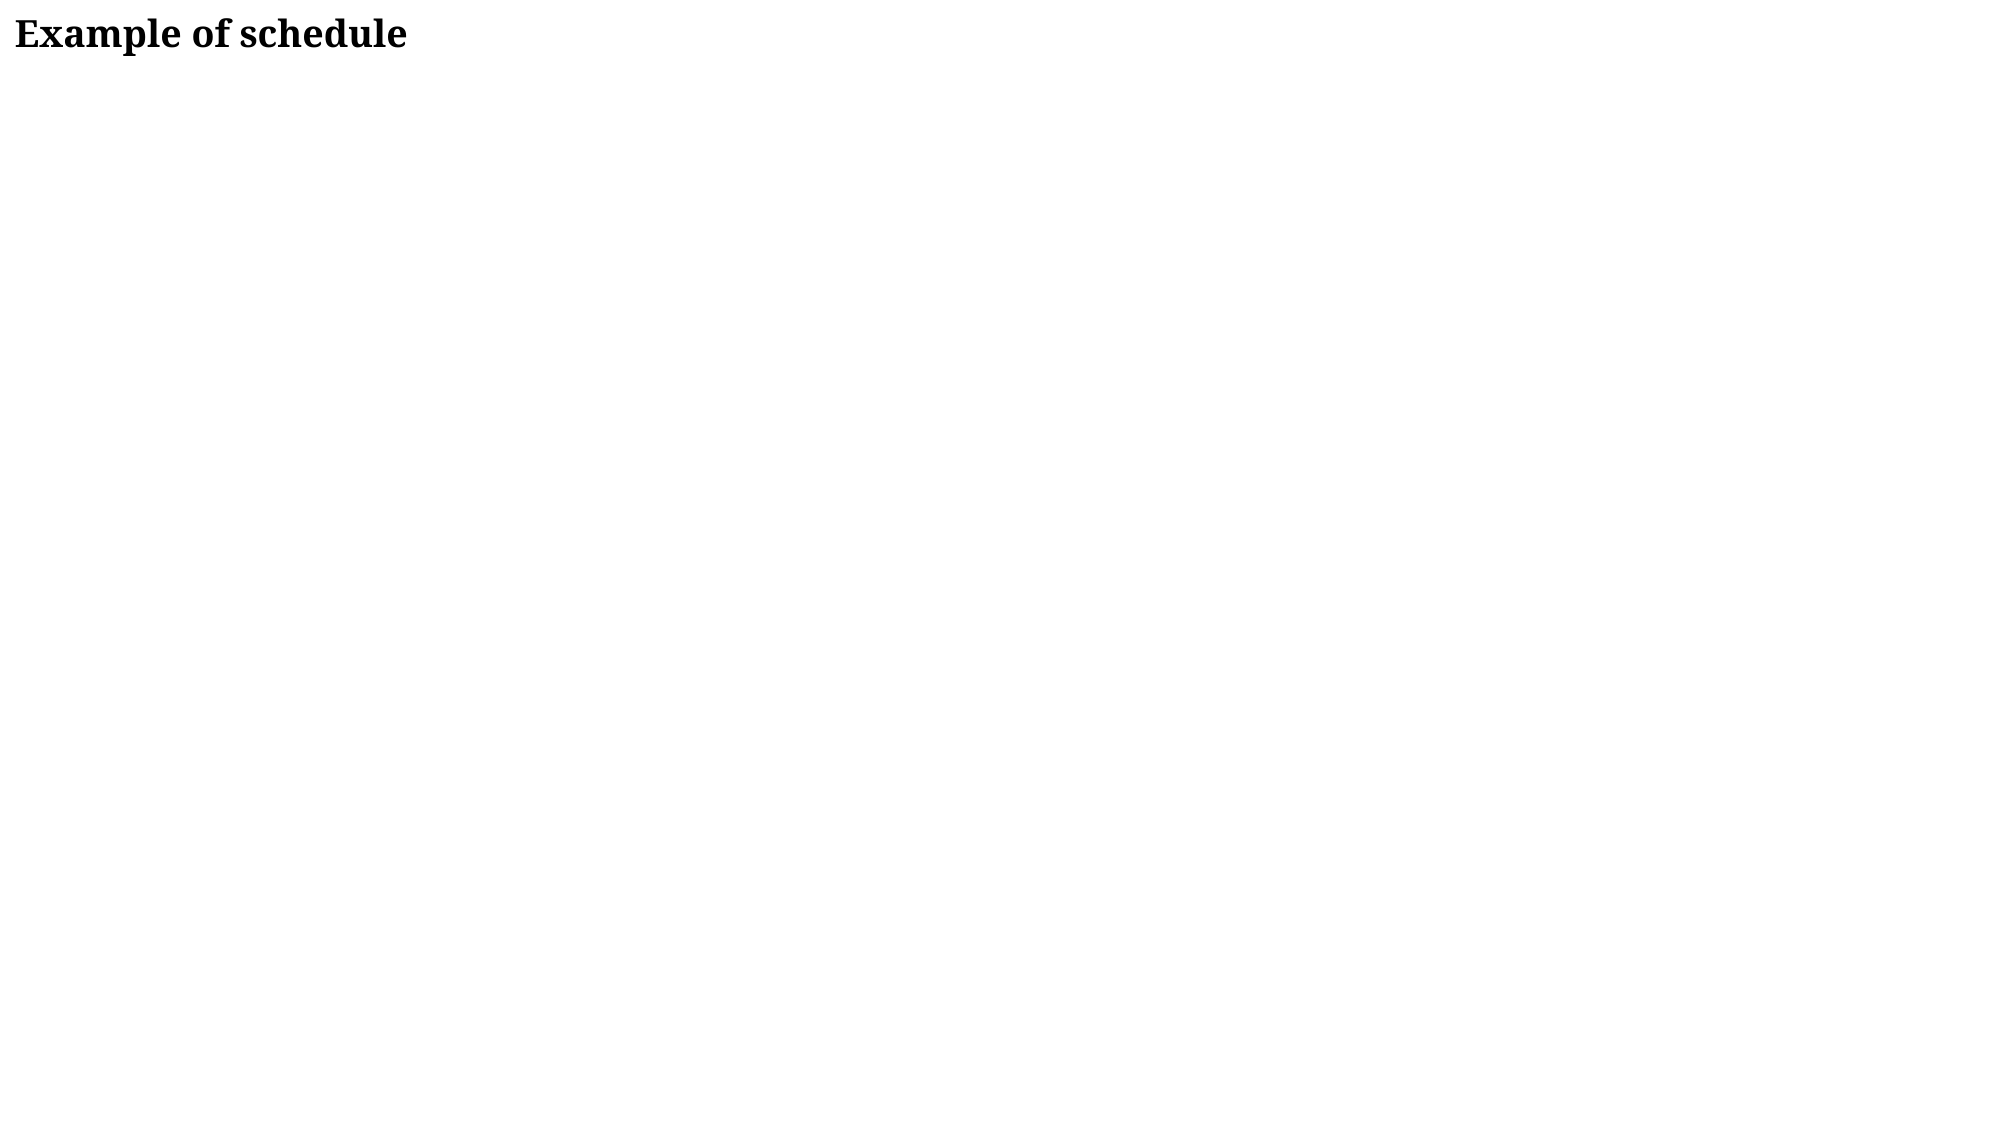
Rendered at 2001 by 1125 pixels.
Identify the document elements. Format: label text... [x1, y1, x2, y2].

text_box Example of schedule [0, 2, 1019, 62]
